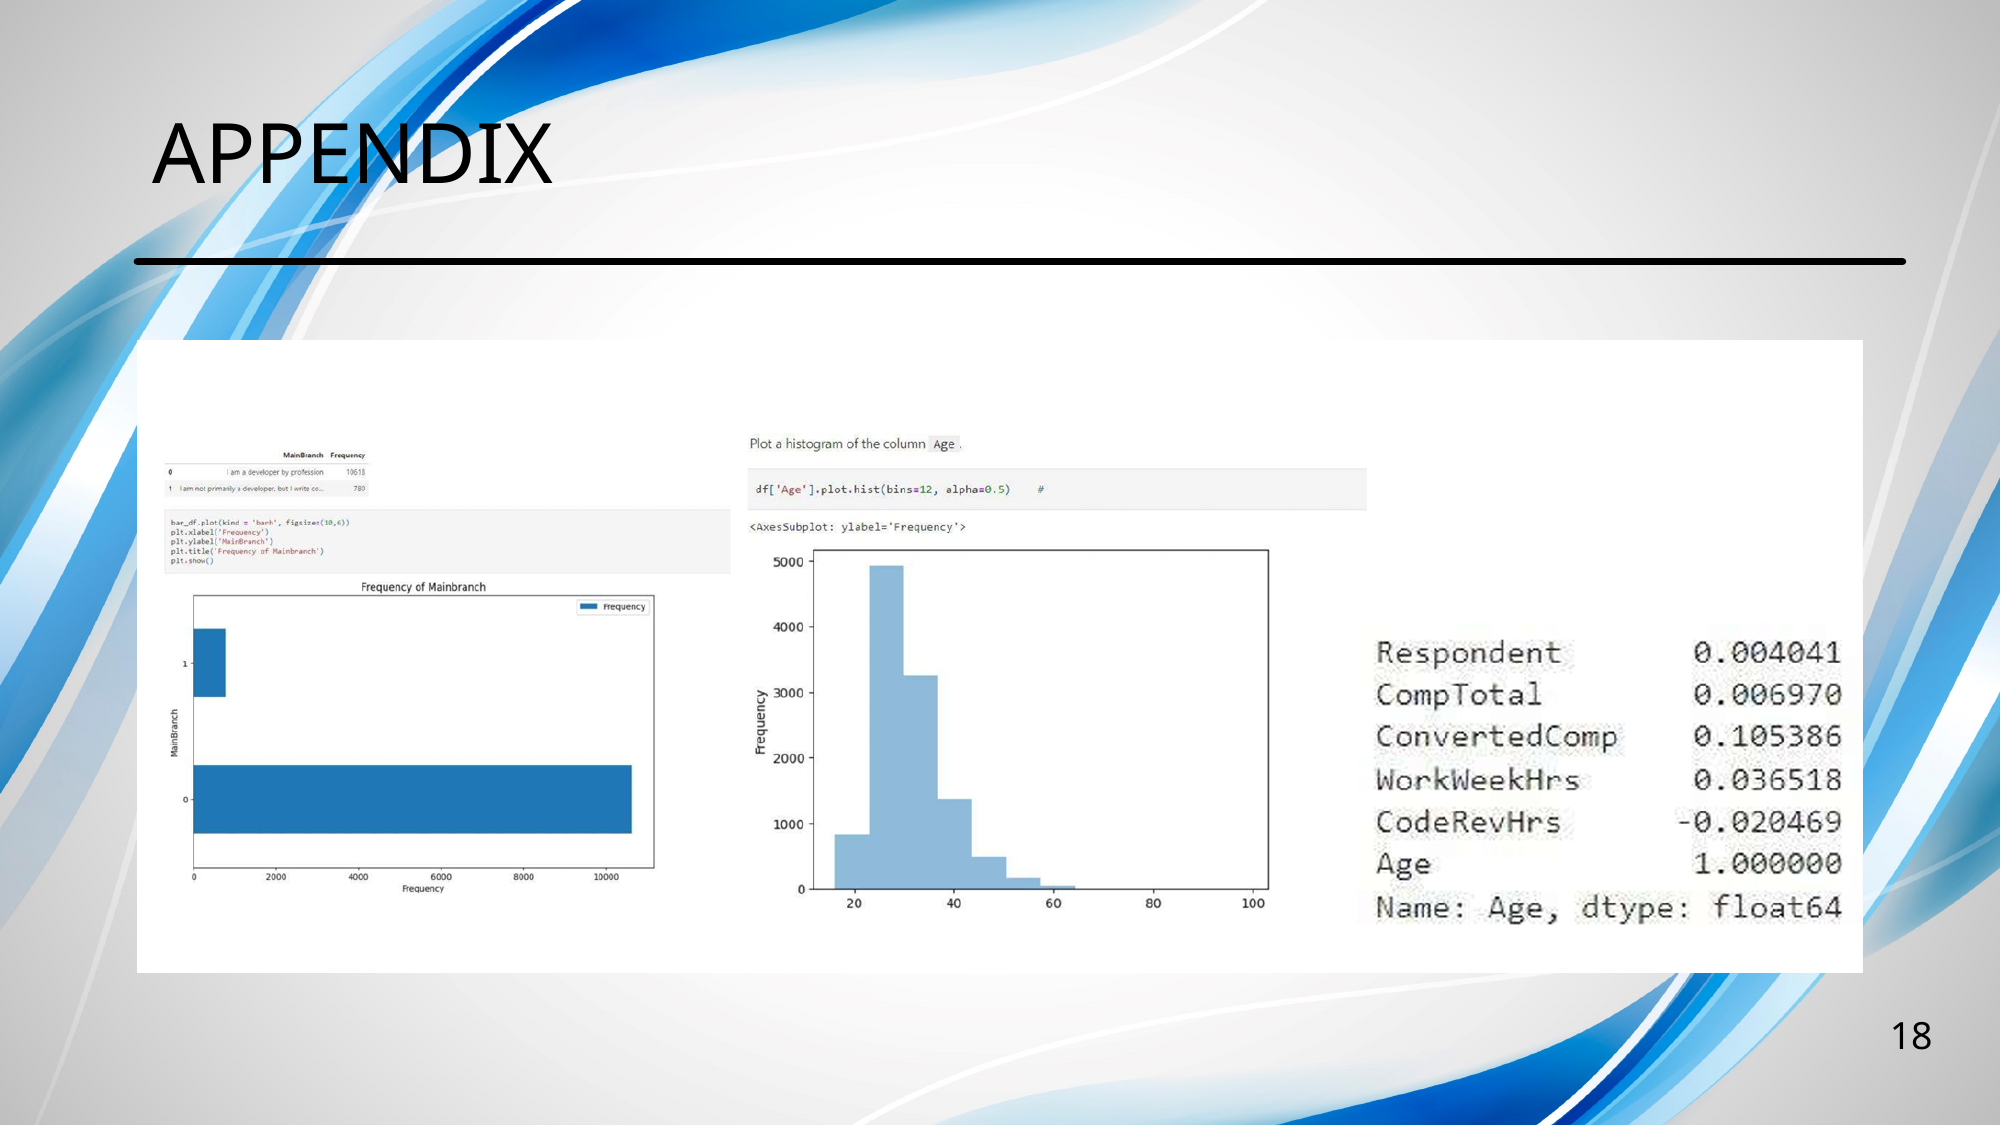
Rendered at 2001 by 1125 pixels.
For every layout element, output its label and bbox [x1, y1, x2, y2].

picture [0, 0, 2000, 1125]
list [137, 340, 1863, 973]
